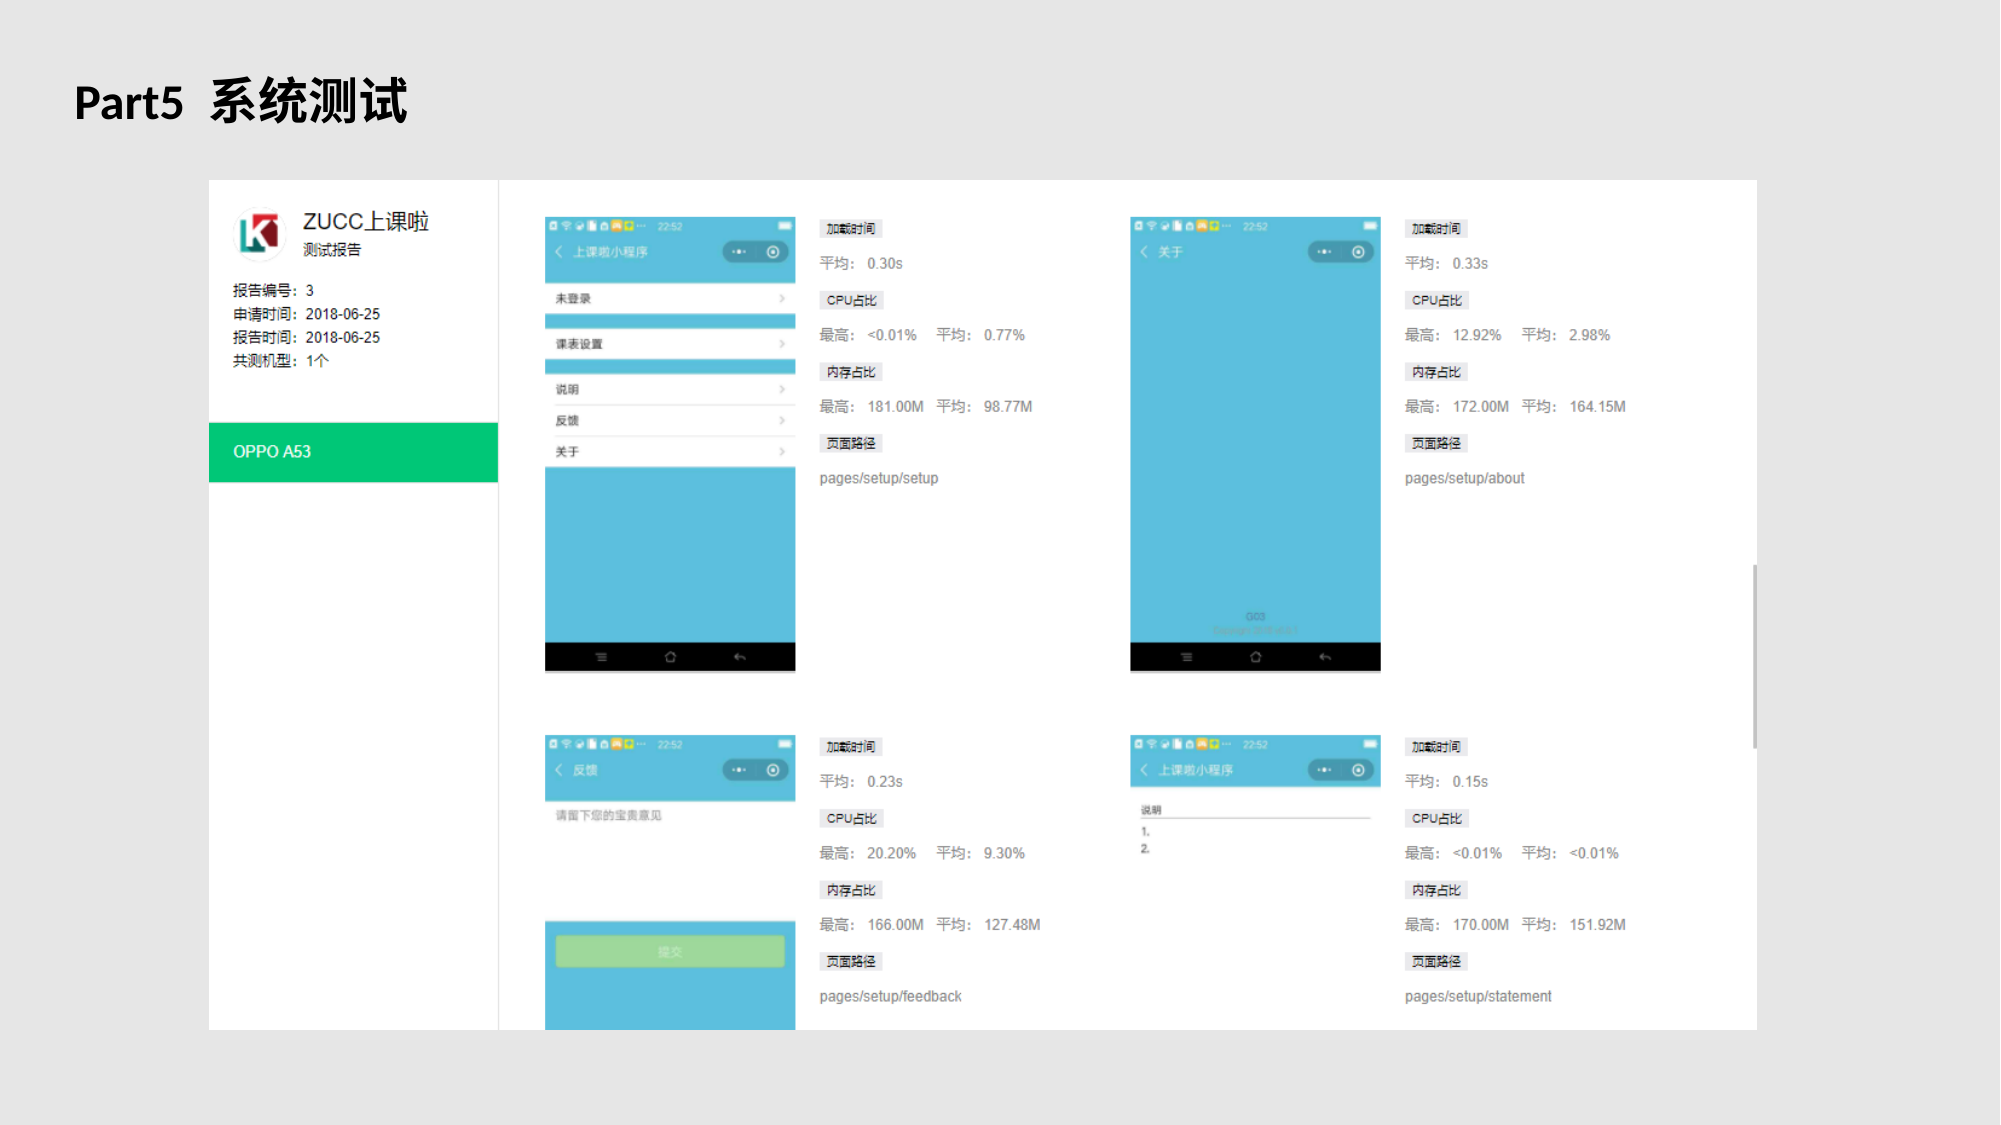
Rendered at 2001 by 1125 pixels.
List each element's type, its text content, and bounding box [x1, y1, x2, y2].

text_box Part5 系统测试 [59, 61, 1852, 137]
picture [209, 179, 1757, 1030]
